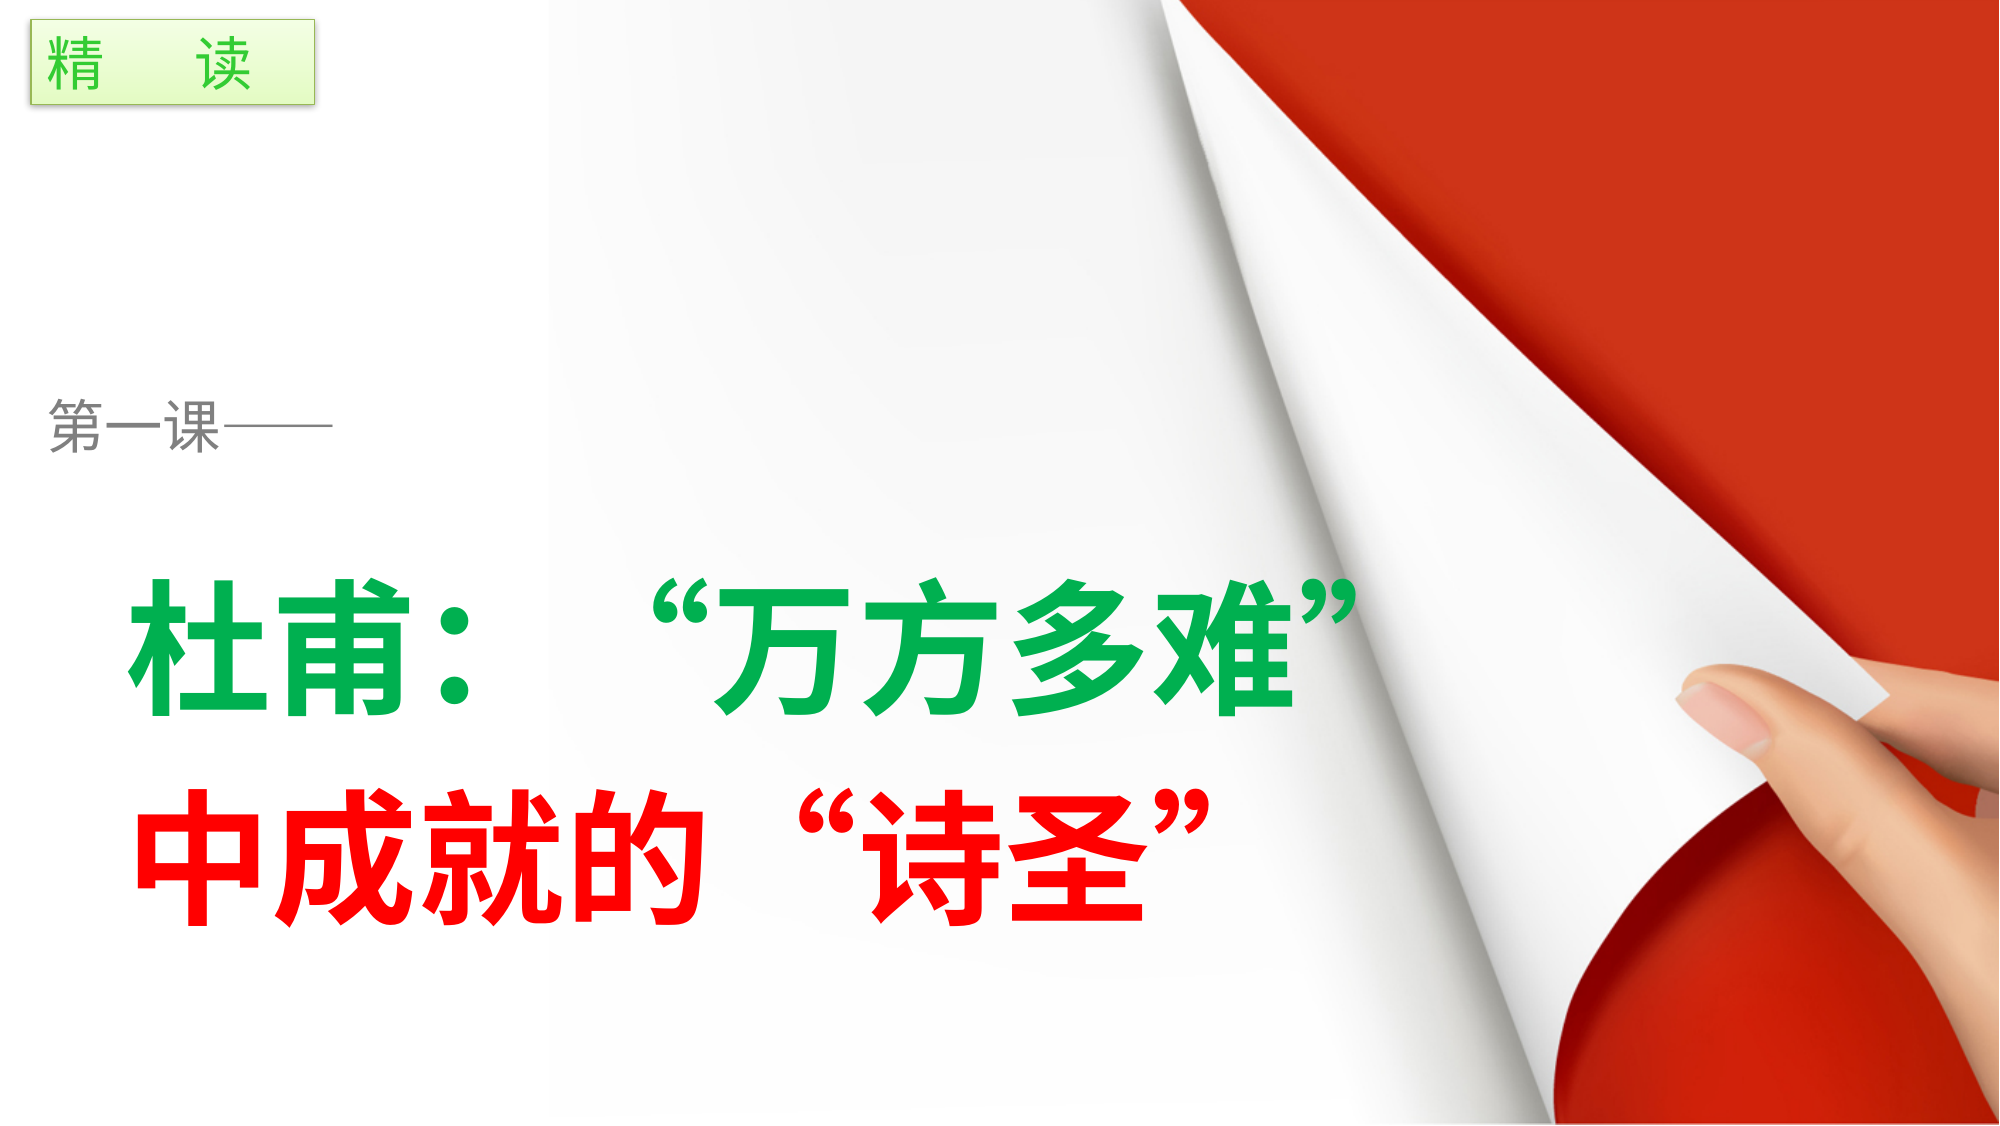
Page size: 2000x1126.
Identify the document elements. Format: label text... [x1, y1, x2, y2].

picture [548, 0, 1999, 1125]
text_box 杜甫：“万方多难” 中成就的“诗圣” [110, 515, 1520, 950]
text_box 精 读 [30, 19, 315, 105]
text_box 第一课—— [31, 382, 705, 468]
